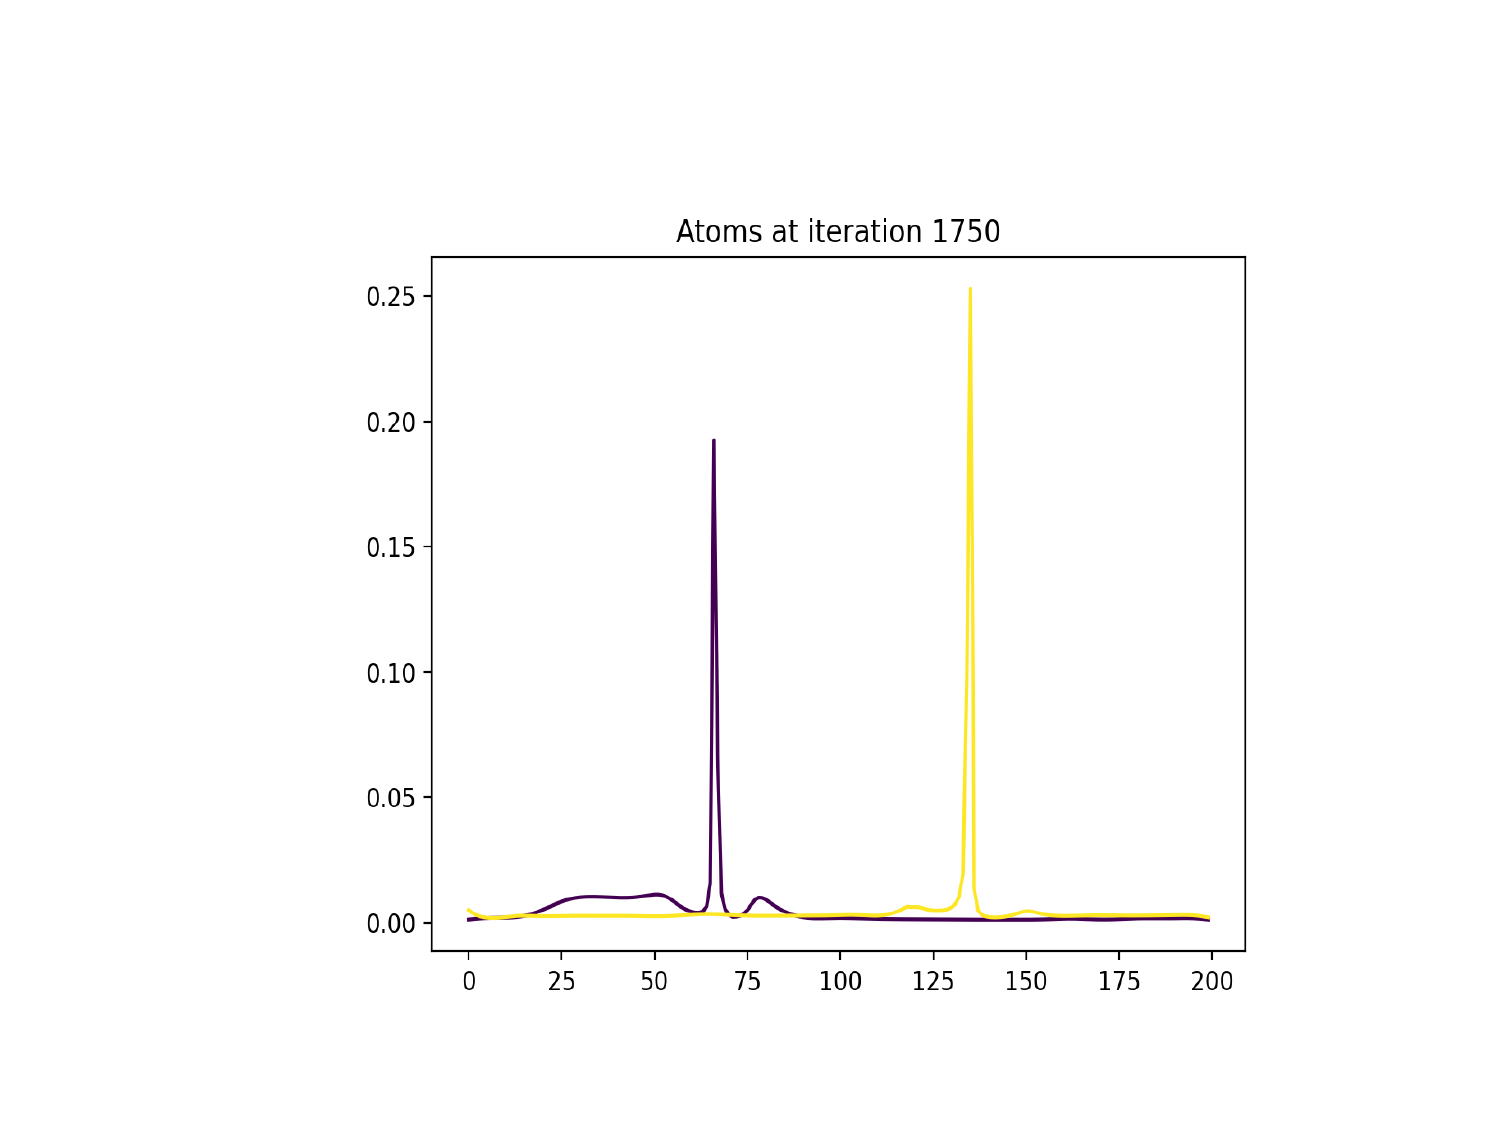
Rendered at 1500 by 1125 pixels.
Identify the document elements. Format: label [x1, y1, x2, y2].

picture [299, 149, 1351, 1051]
